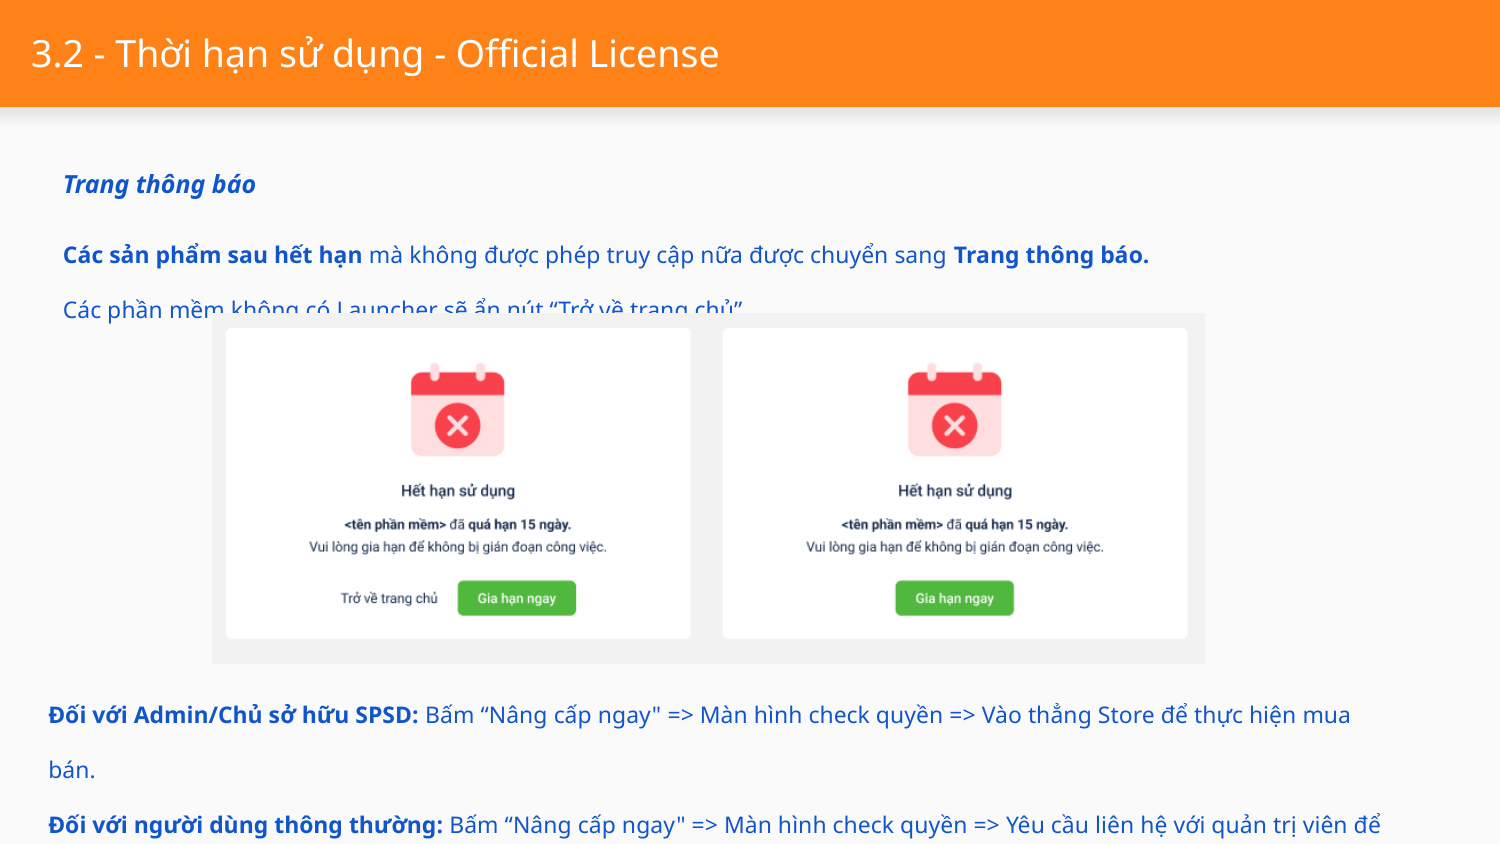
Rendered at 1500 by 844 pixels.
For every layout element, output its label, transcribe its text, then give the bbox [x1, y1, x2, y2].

title 3.2 - Thời hạn sử dụng - Official License [16, 2, 1464, 102]
picture [212, 313, 1205, 664]
subtitle Trang thông báo [48, 138, 602, 198]
subtitle Các sản phẩm sau hết hạn mà không được phép truy cập nữa được chuyển sang Trang thông báo. Các phần mềm không có Launcher sẽ ẩn nút “Trở về trang chủ”. [48, 198, 1449, 314]
text_box Đối với Admin/Chủ sở hữu SPSD: Bấm “Nâng cấp ngay" => Màn hình check quyền => Vào thẳng Store để thực hiện mua bán. Đối với người dùng thông thường: Bấm “Nâng cấp ngay" => Màn hình check quyền => Yêu cầu liên hệ với quản trị viên để thực hiện mua bán. [33, 657, 1404, 828]
